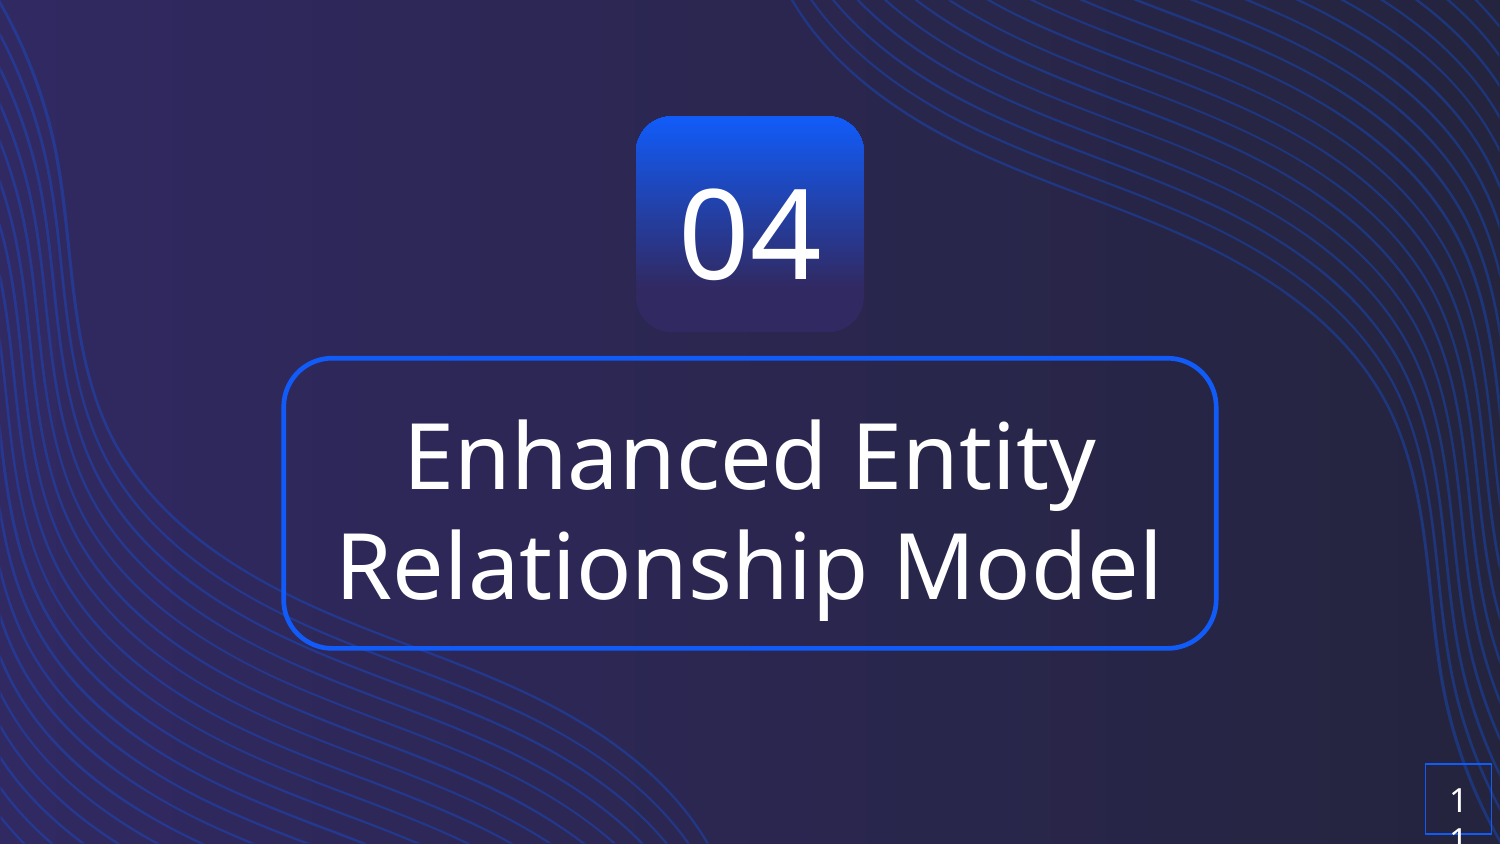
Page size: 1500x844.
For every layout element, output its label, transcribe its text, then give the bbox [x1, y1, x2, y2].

title 11 [1425, 763, 1492, 834]
title Enhanced Entity Relationship Model [258, 383, 1242, 642]
title 04 [645, 139, 855, 314]
